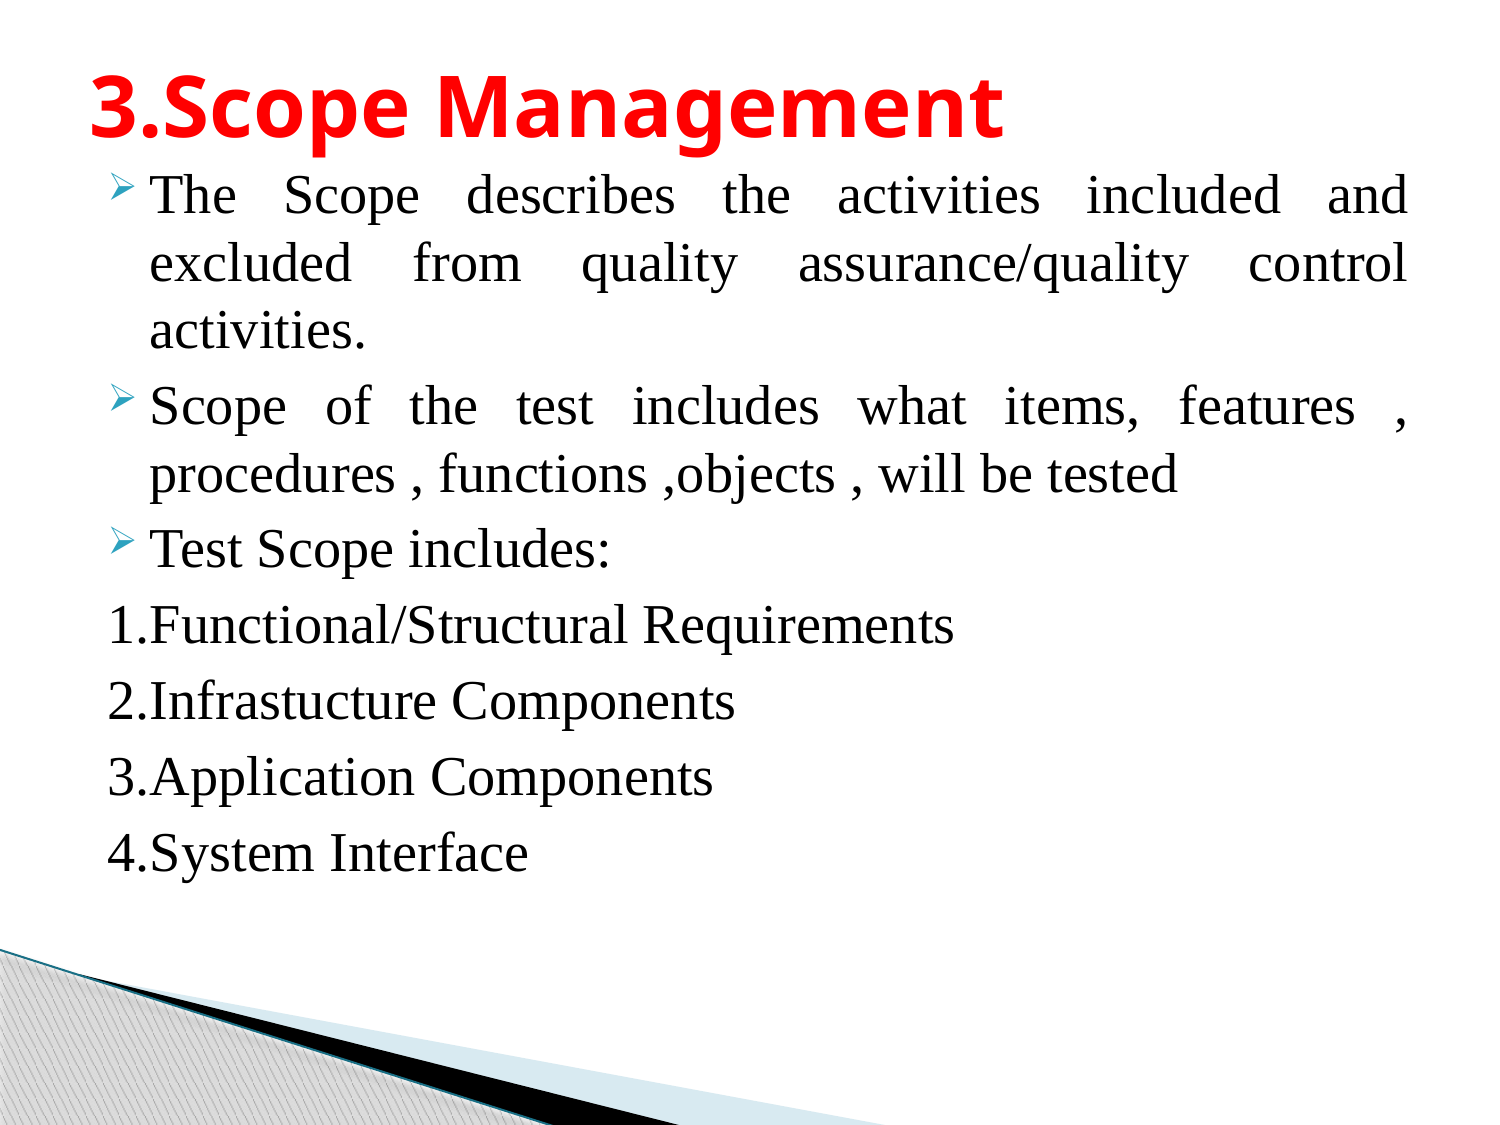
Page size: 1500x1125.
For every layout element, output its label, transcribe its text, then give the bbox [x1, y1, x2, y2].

list The Scope describes the activities included and excluded from quality assurance/quality control activities. Scope of the test includes what items, features , procedures , functions ,objects , will be tested Test Scope includes: 1.Functional/Structural Requirements 2.Infrastucture Components 3.Application Components 4.System Interface [75, 163, 1425, 986]
title 3.Scope Management [75, 45, 1425, 163]
